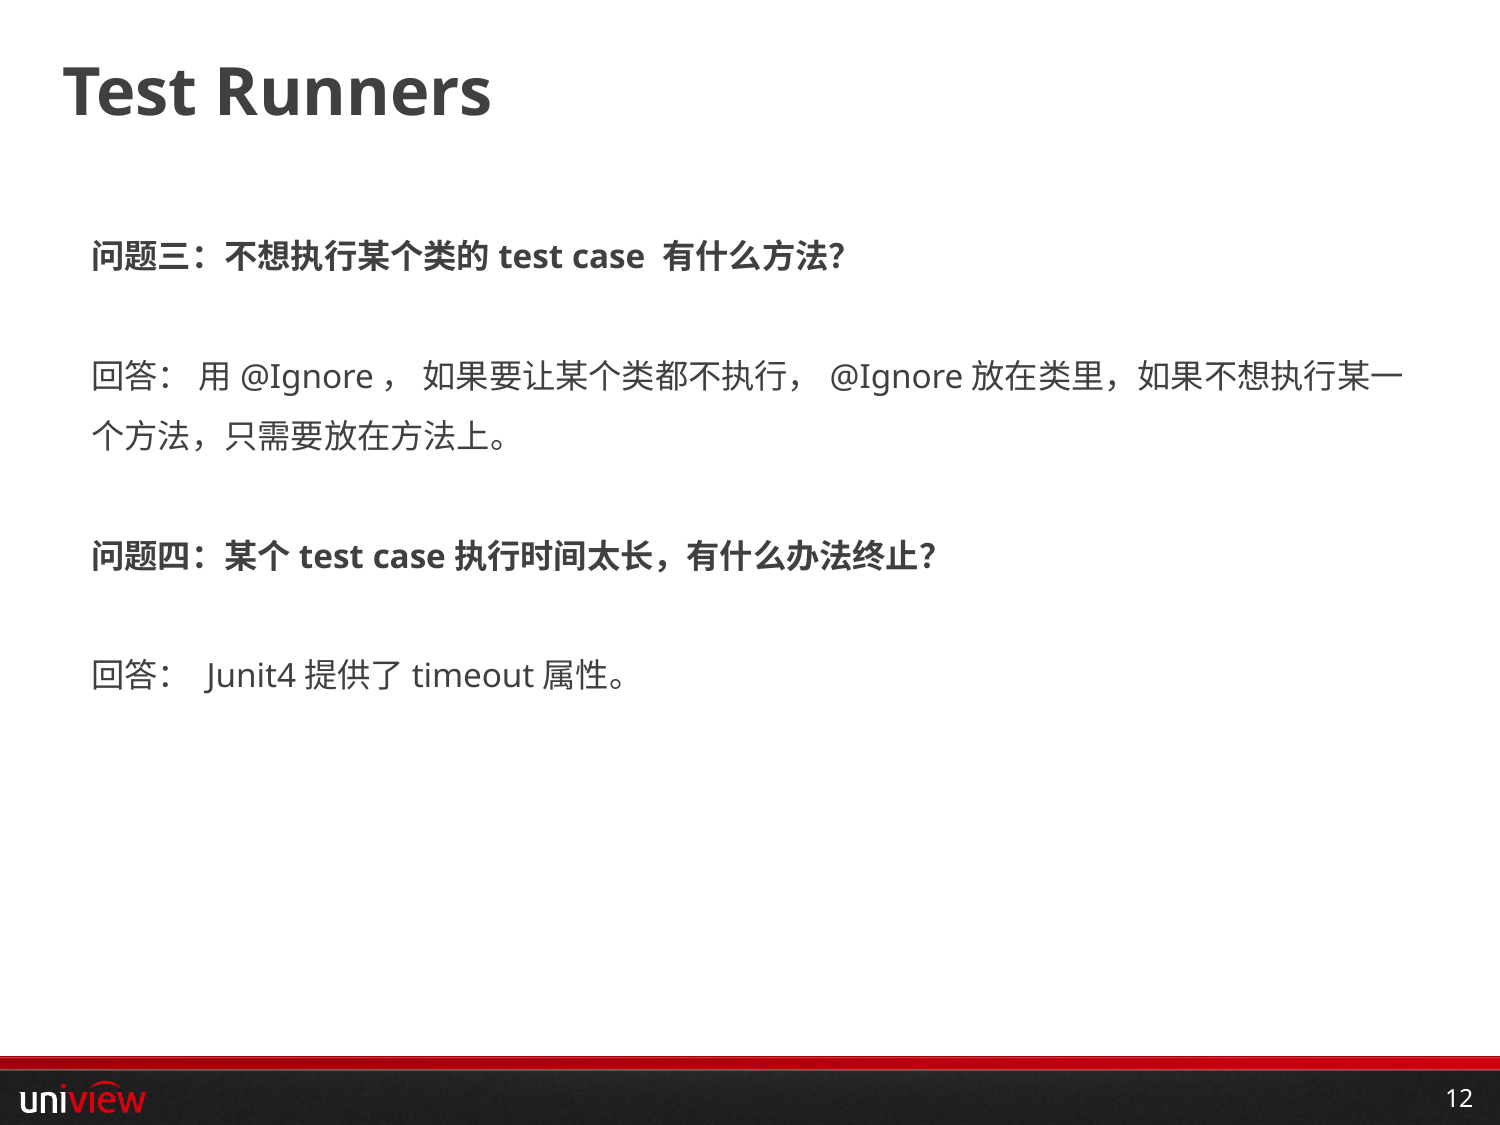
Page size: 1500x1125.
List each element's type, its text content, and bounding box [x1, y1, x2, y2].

title Test Runners [47, 41, 1398, 148]
list 问题三：不想执行某个类的test case 有什么方法？ 回答： 用@Ignore， 如果要让某个类都不执行，@Ignore放在类里，如果不想执行某一个方法，只需要放在方法上。 问题四：某个test case执行时间太长，有什么办法终止？ 回答： Junit4提供了timeout属性。 [76, 208, 1436, 941]
picture [0, 1056, 1500, 1125]
